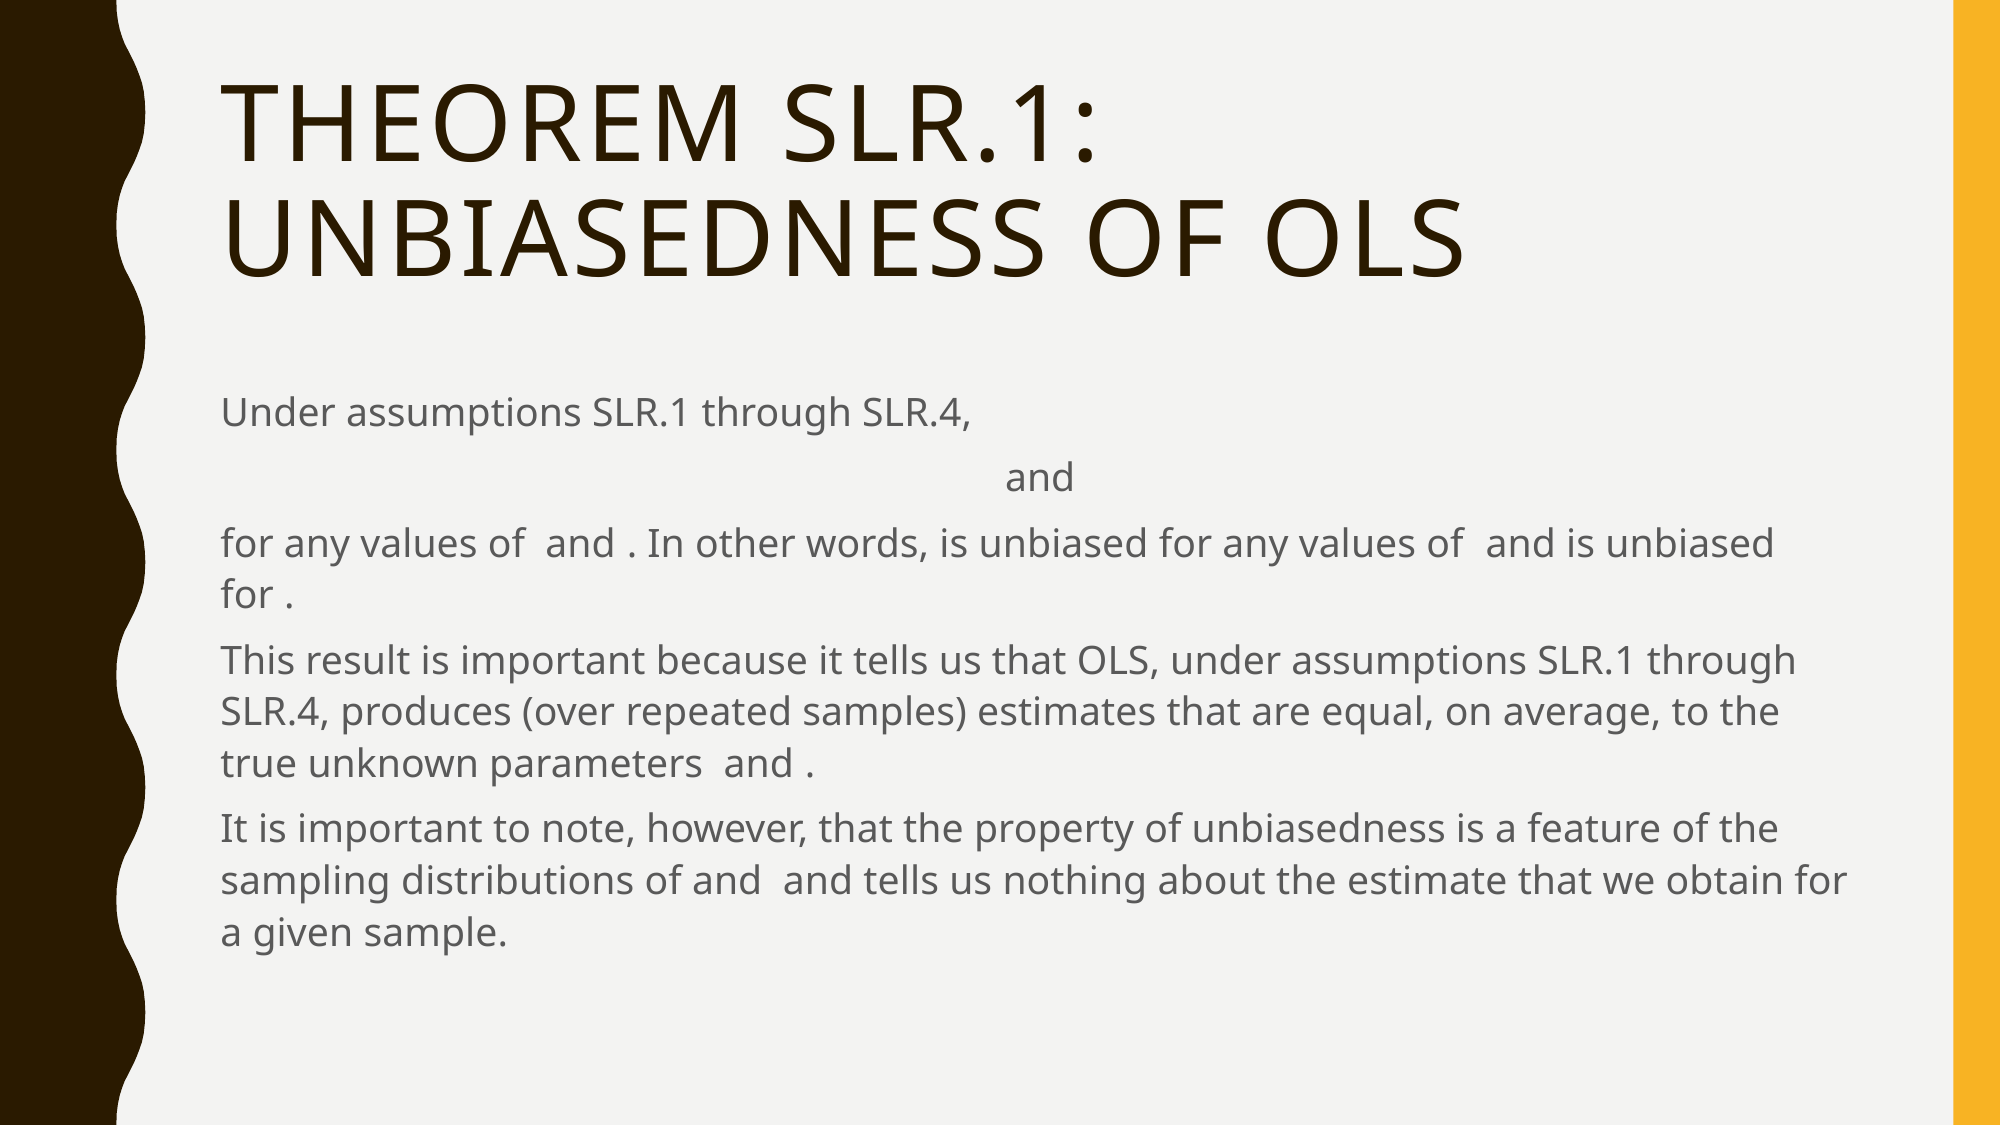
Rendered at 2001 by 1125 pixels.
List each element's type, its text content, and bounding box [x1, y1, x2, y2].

title Theorem SLR.1: Unbiasedness of OLS [205, 62, 1875, 308]
